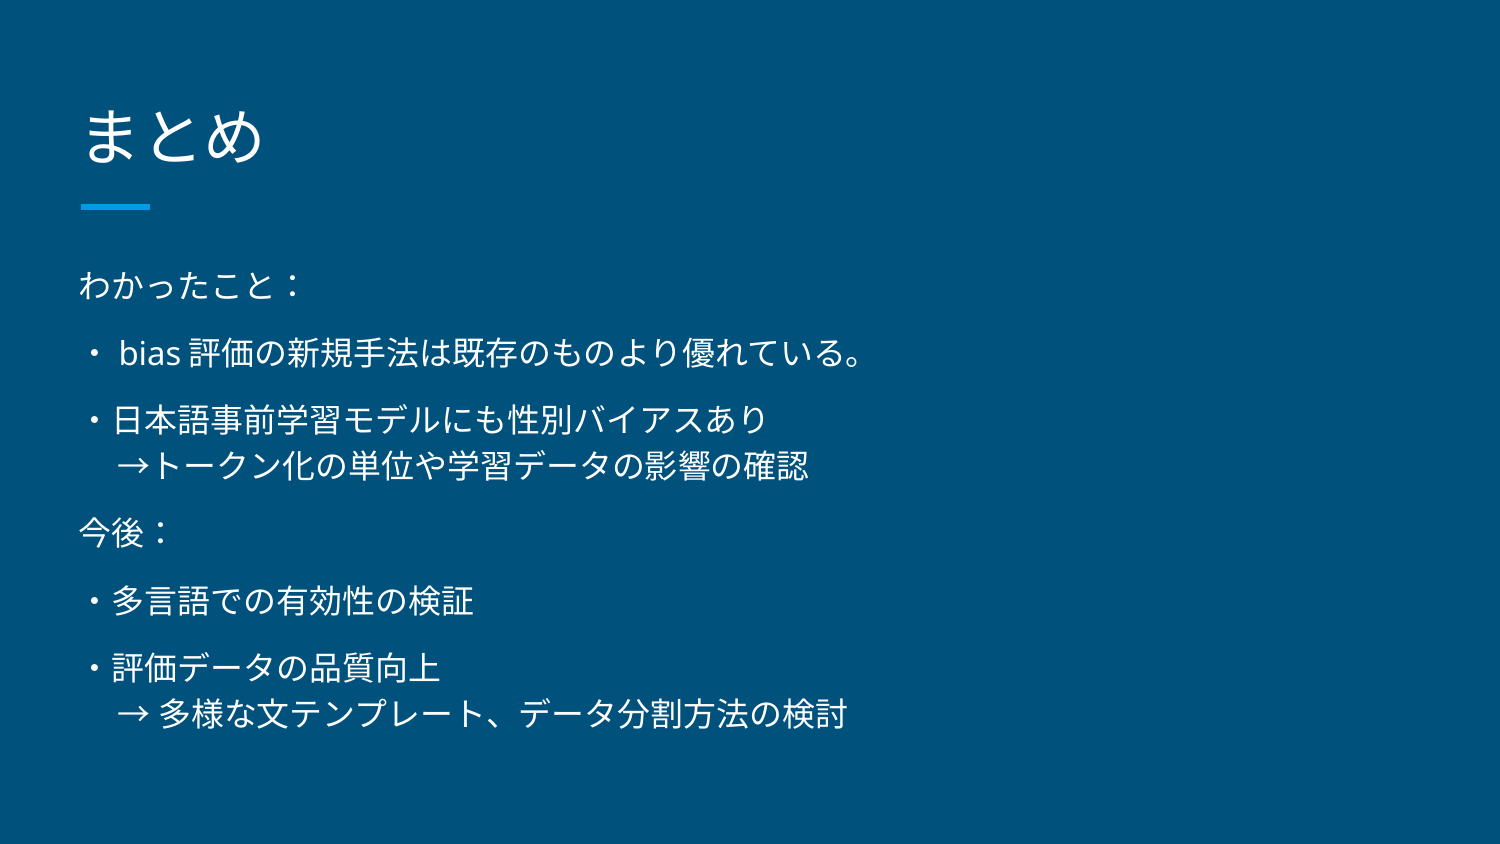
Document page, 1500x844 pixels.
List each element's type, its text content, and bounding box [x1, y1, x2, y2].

title まとめ [63, 75, 1437, 188]
list わかったこと： ・bias評価の新規手法は既存のものより優れている。 ・日本語事前学習モデルにも性別バイアスあり →トークン化の単位や学習データの影響の確認 今後： ・多言語での有効性の検証 ・評価データの品質向上 → 多様な文テンプレート、データ分割方法の検討 [63, 244, 1437, 750]
